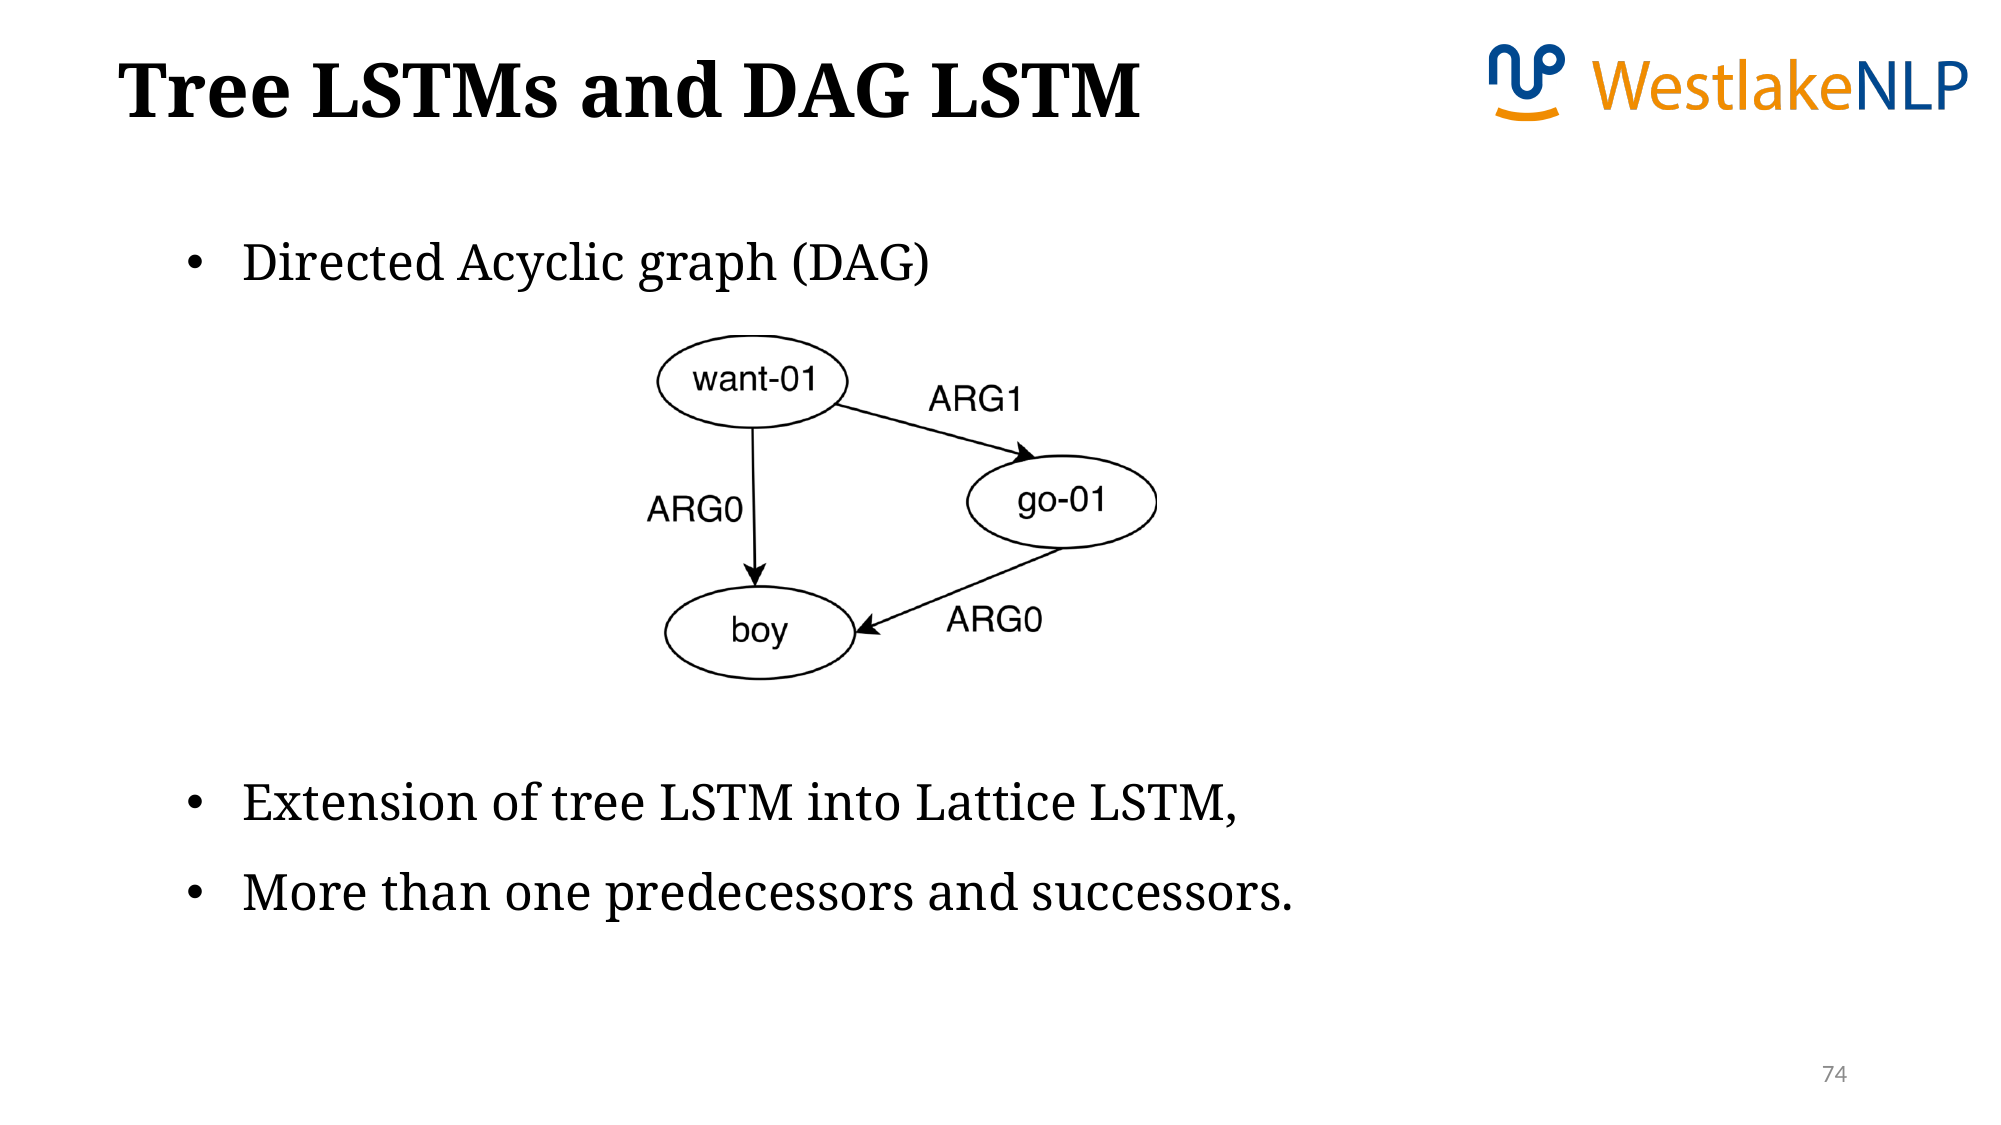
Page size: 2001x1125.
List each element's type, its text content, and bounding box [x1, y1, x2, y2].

slide_number 74 [1412, 1042, 1863, 1103]
picture [1459, 0, 2000, 170]
text_box Tree LSTMs and DAG LSTM [103, 35, 1452, 140]
text_box Directed Acyclic graph (DAG) Extension of tree LSTM into Lattice LSTM, More than one predecessors and successors. [171, 193, 1811, 974]
picture [640, 335, 1157, 681]
